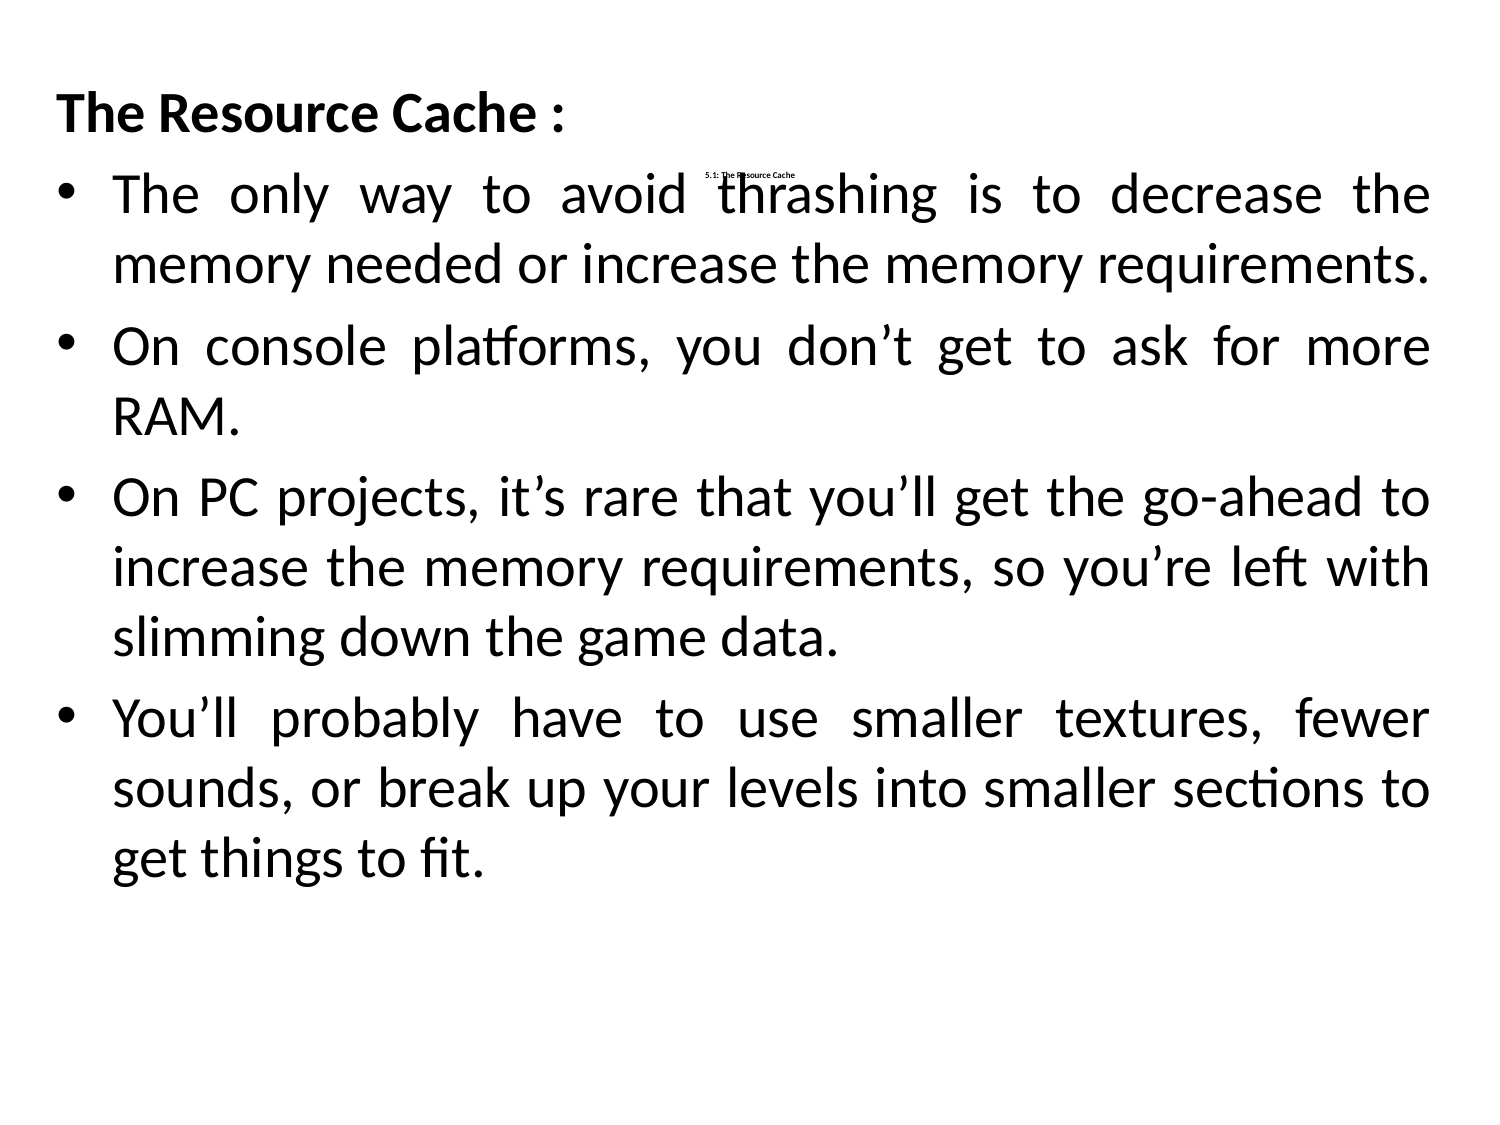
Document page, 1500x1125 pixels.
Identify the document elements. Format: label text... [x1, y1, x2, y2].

list The Resource Cache : The only way to avoid thrashing is to decrease the memory needed or increase the memory requirements. On console platforms, you don’t get to ask for more RAM. On PC projects, it’s rare that you’ll get the go-ahead to increase the memory requirements, so you’re left with slimming down the game data. You’ll probably have to use smaller textures, fewer sounds, or break up your levels into smaller sections to get things to fit. [41, 66, 1447, 1094]
